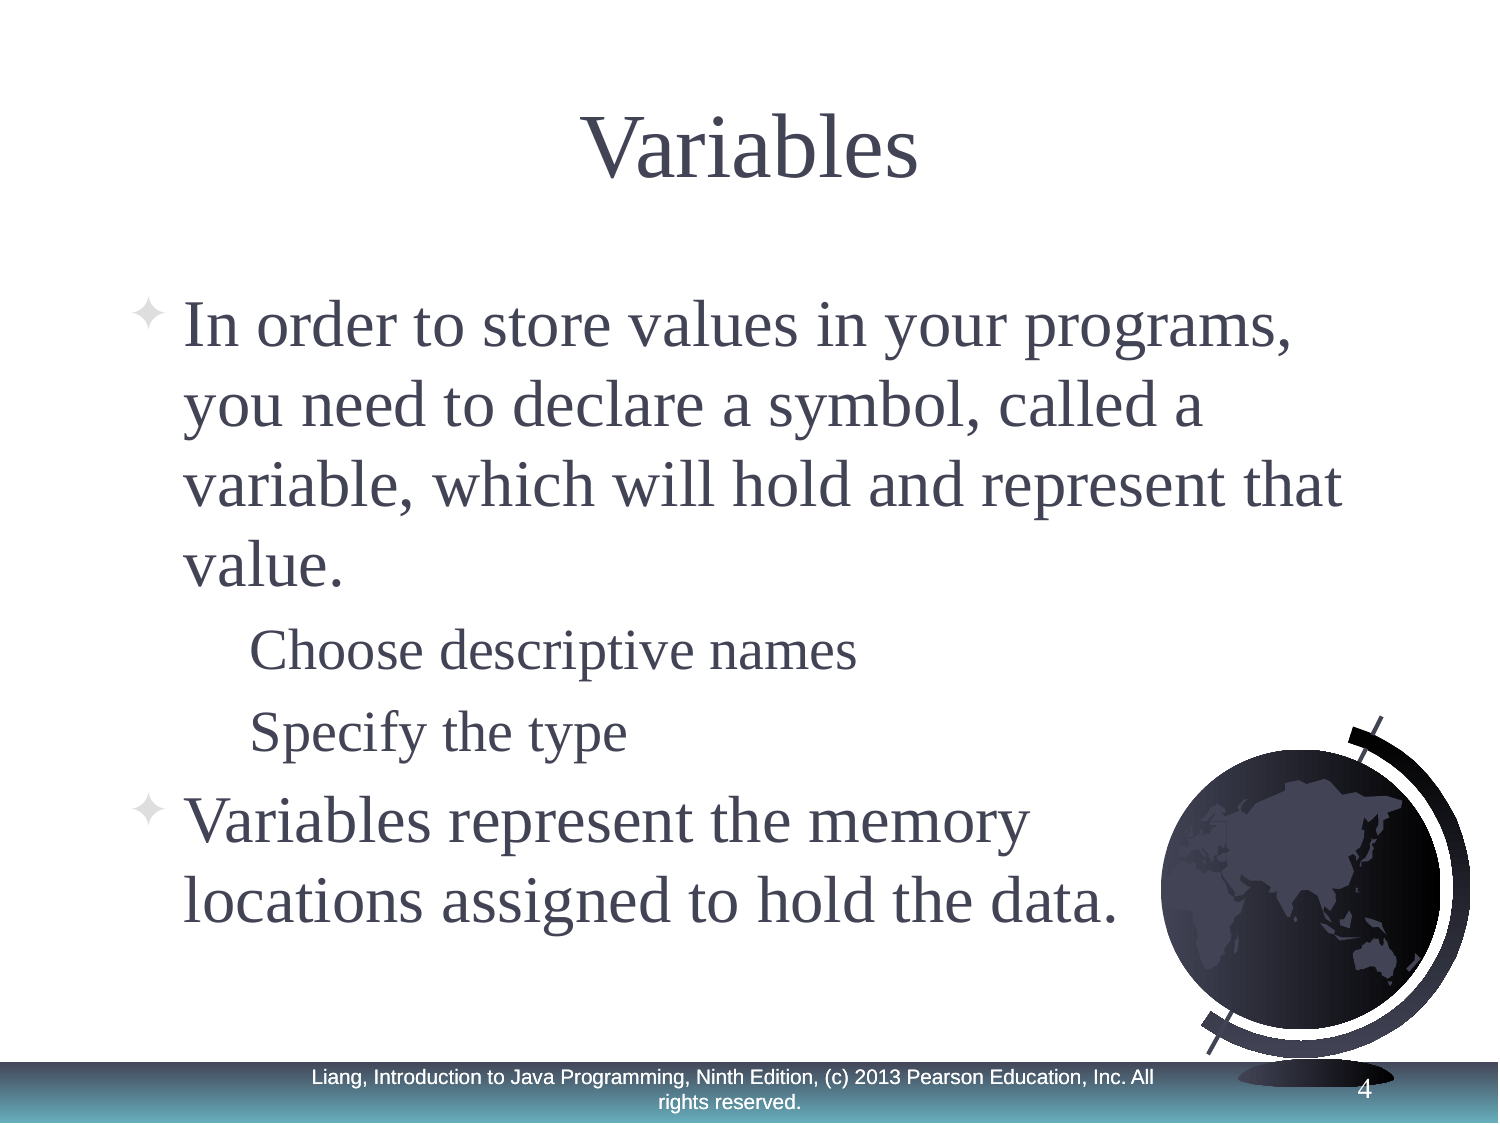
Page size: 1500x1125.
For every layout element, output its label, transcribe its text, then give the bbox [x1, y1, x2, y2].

list In order to store values in your programs, you need to declare a symbol, called a variable, which will hold and represent that value. Choose descriptive names Specify the type Variables represent the memory locations assigned to hold the data. [112, 271, 1388, 947]
slide_number 4 [1074, 1049, 1388, 1125]
title Variables [112, 46, 1388, 235]
